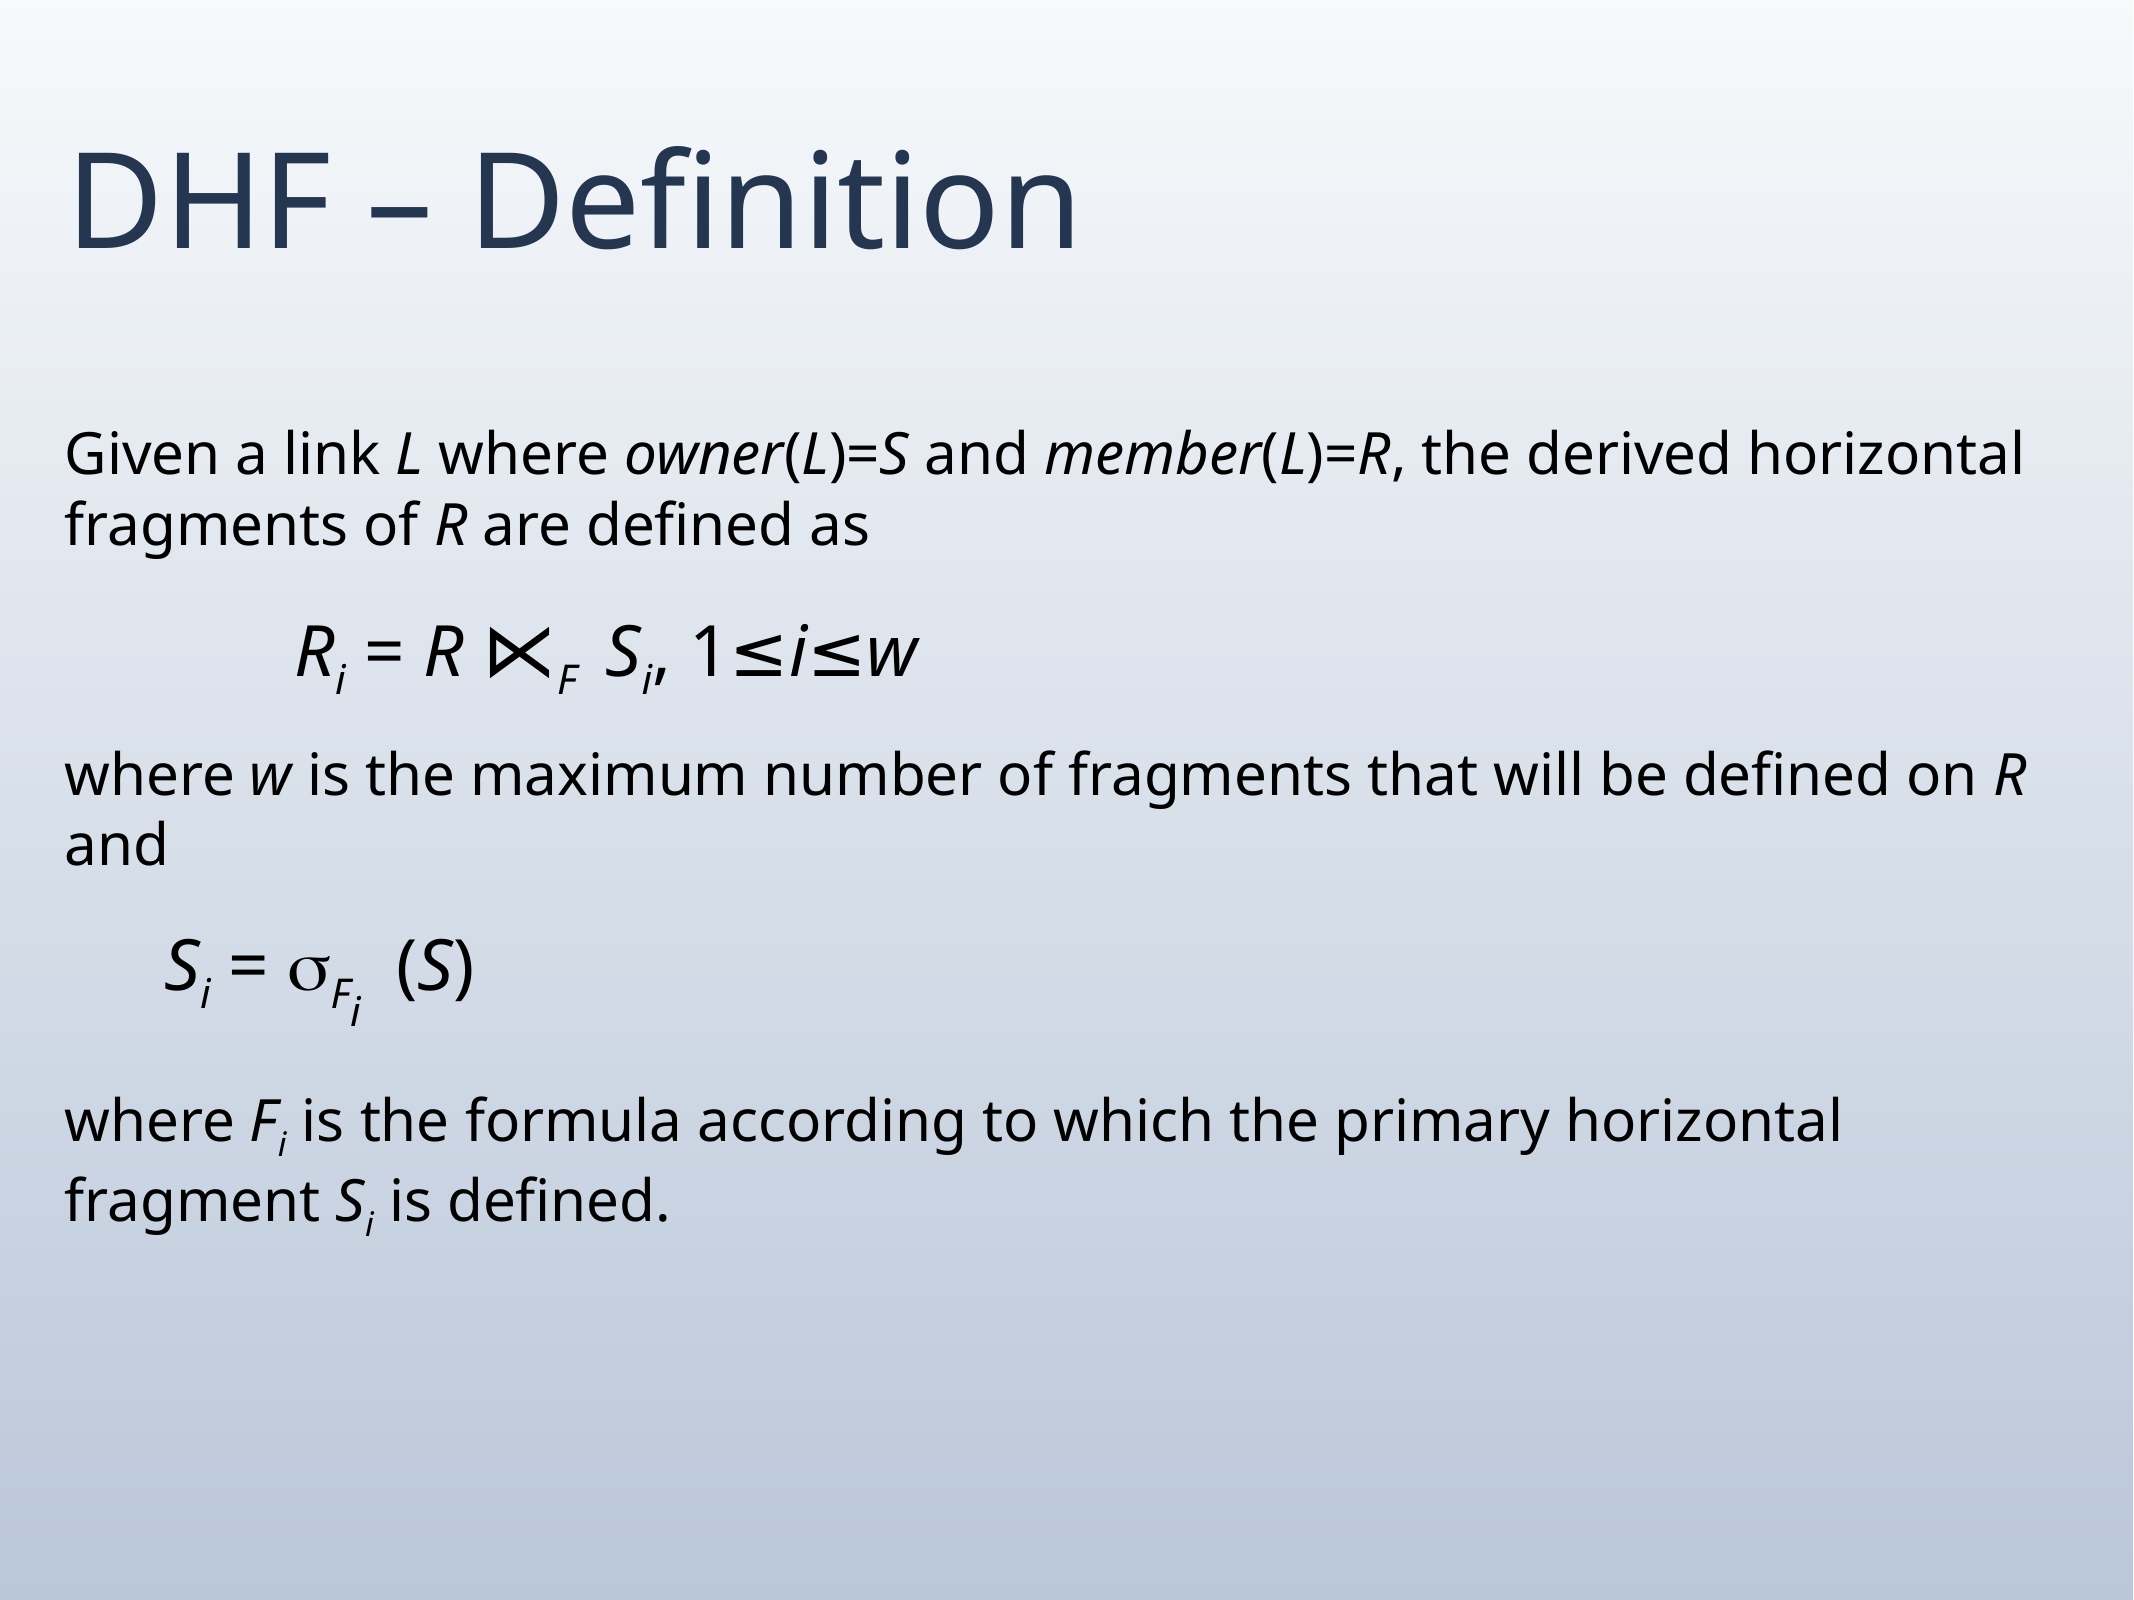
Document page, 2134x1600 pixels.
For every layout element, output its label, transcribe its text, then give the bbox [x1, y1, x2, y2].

list Given a link L where owner(L)=S and member(L)=R, the derived horizontal fragments of R are defined as Ri = R ⋉F Si, 1≤i≤w where w is the maximum number of fragments that will be defined on R and Si = Fi (S) where Fi is the formula according to which the primary horizontal fragment Si is defined. [56, 408, 2073, 1519]
title DHF – Definition [58, 72, 2075, 338]
